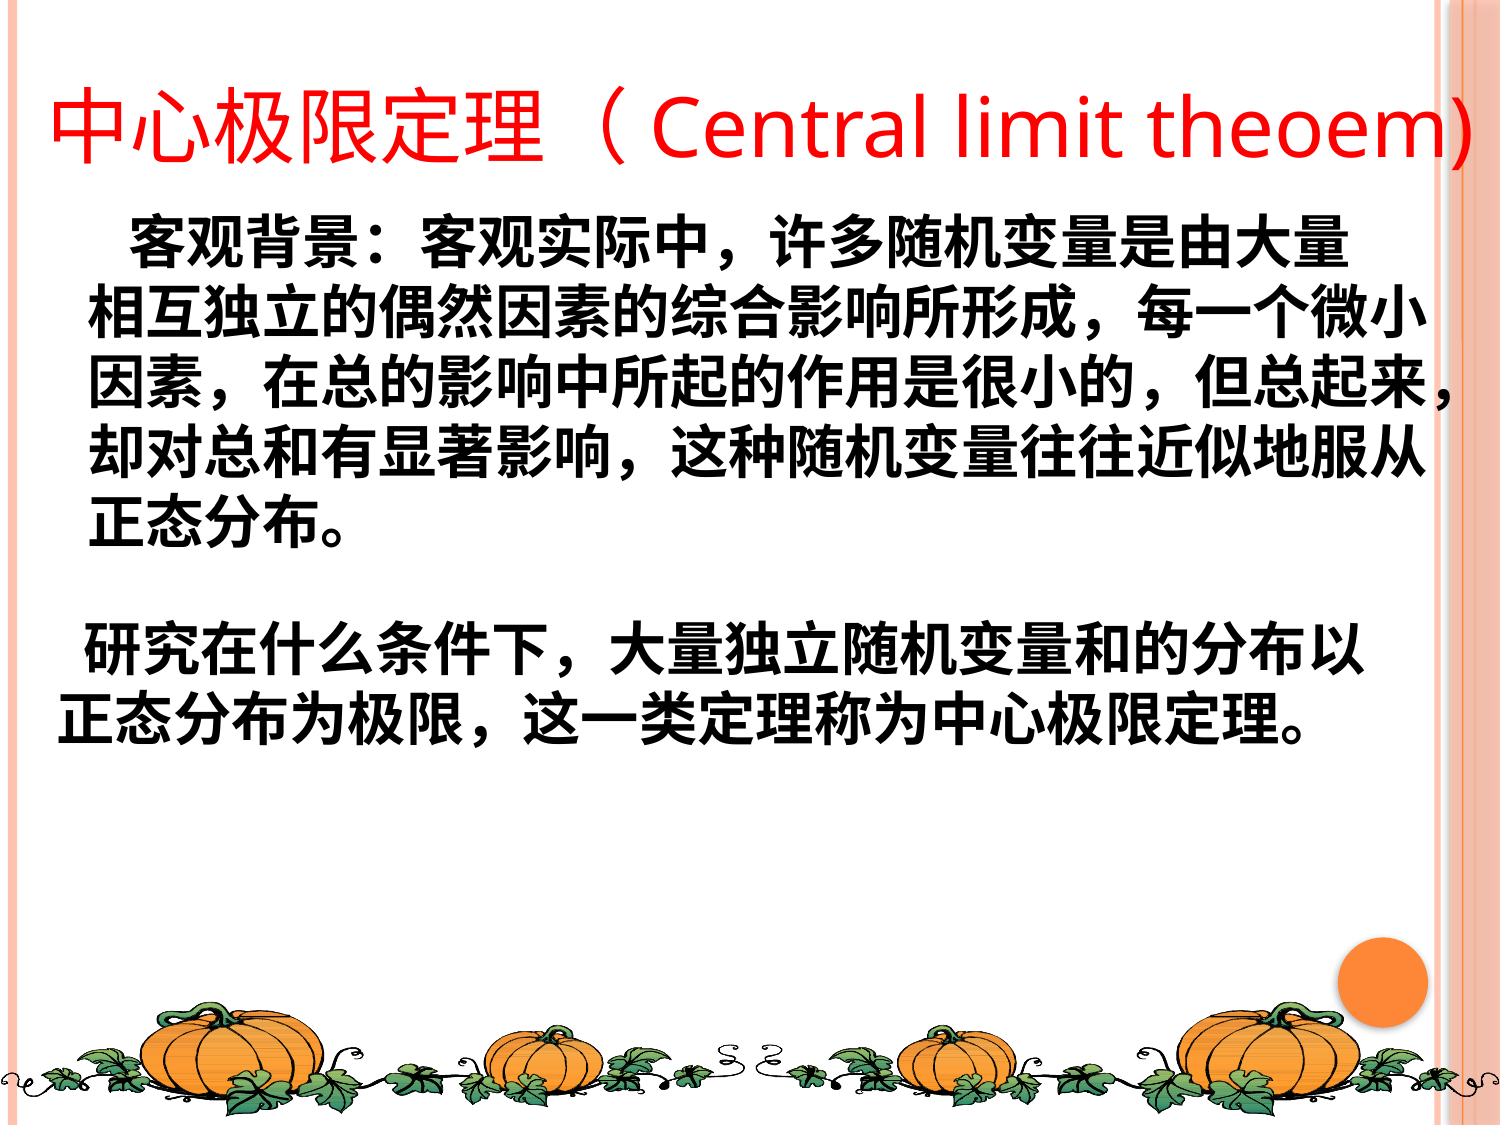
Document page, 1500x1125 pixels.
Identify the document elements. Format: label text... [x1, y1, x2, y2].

text_box 中心极限定理（Central limit theoem) [31, 66, 1500, 182]
text_box 研究在什么条件下，大量独立随机变量和的分布以 正态分布为极限，这一类定理称为中心极限定理。 [41, 605, 1381, 760]
text_box 客观背景：客观实际中，许多随机变量是由大量 相互独立的偶然因素的综合影响所形成，每一个微小 因素，在总的影响中所起的作用是很小的，但总起来， 却对总和有显著影响，这种随机变量往往近似地服从 正态分布。 [72, 197, 1500, 563]
picture [0, 1000, 1500, 1118]
